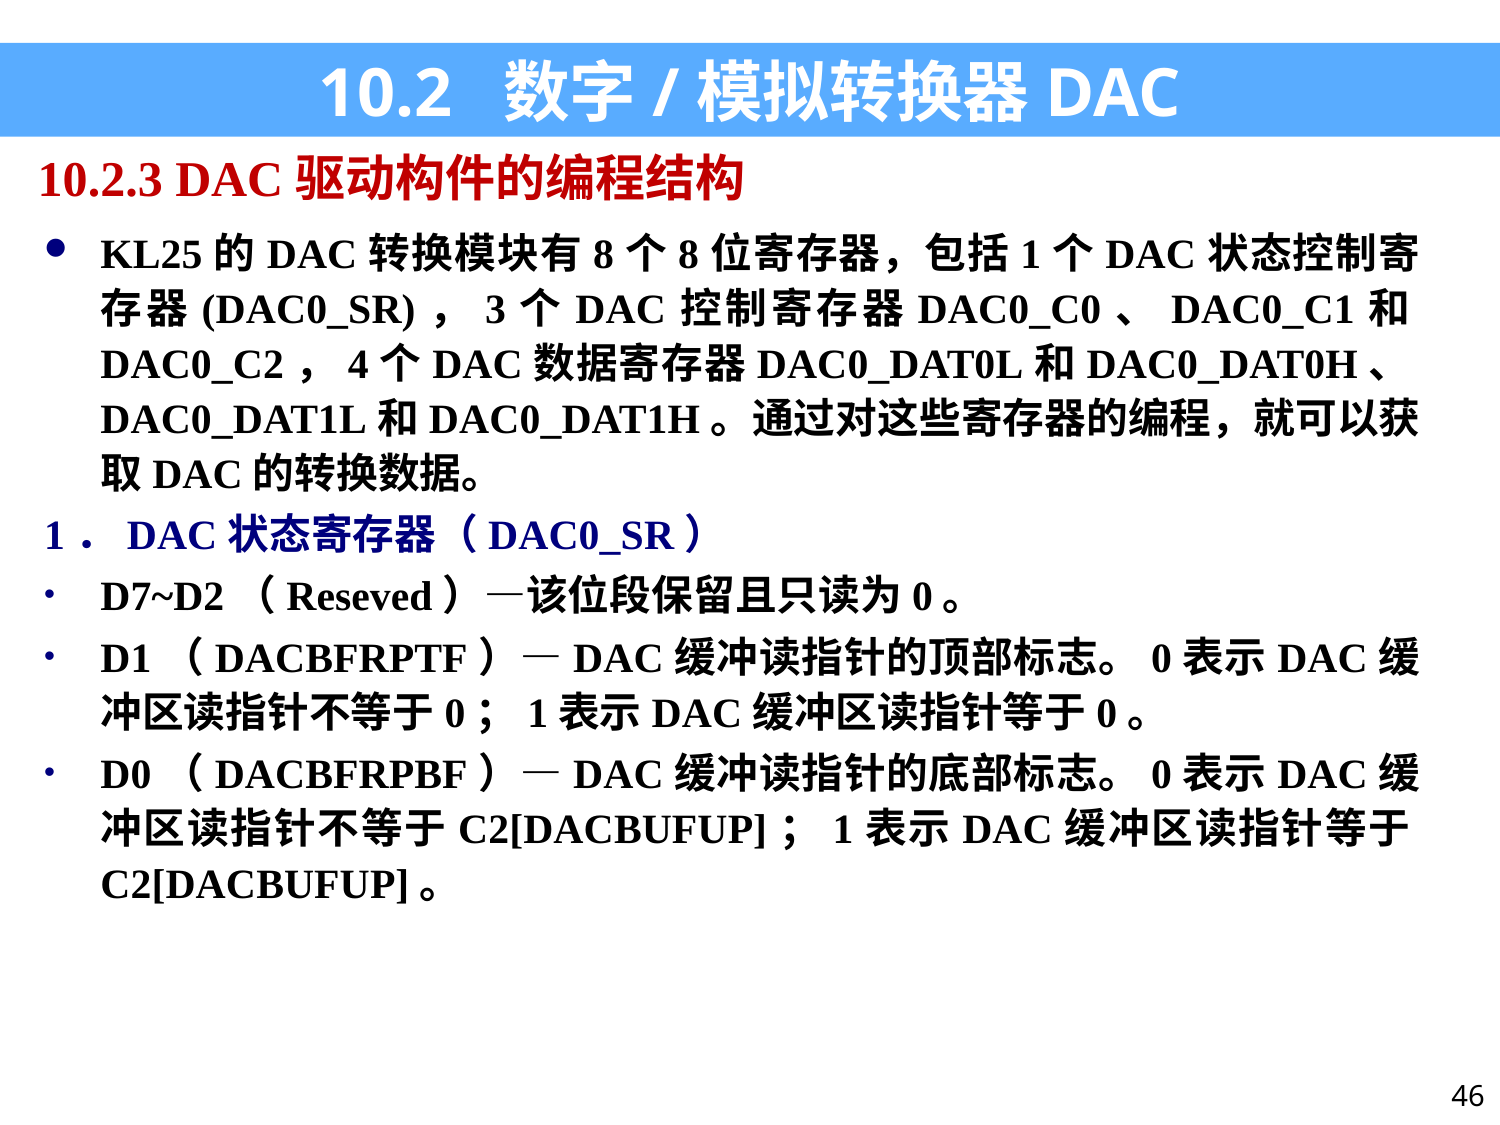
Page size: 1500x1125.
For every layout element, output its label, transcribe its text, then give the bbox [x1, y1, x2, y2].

text_box KL25的DAC转换模块有8个8位寄存器，包括1个DAC状态控制寄存器(DAC0_SR)，3个DAC控制寄存器DAC0_C0、DAC0_C1和DAC0_C2，4个DAC数据寄存器DAC0_DAT0L和DAC0_DAT0H、DAC0_DAT1L和DAC0_DAT1H。通过对这些寄存器的编程，就可以获取DAC的转换数据。 1．DAC状态寄存器（DAC0_SR） D7~D2（Reseved）—该位段保留且只读为0。 D1（DACBFRPTF）—DAC缓冲读指针的顶部标志。0表示DAC缓冲区读指针不等于0；1表示DAC缓冲区读指针等于0。 D0（DACBFRPBF）—DAC缓冲读指针的底部标志。0表示DAC缓冲区读指针不等于C2[DACBUFUP]；1表示DAC缓冲区读指针等于C2[DACBUFUP]。 [29, 214, 1436, 976]
text_box 10.2.3 DAC驱动构件的编程结构 [23, 138, 761, 214]
text_box 10.2 数字/模拟转换器DAC [0, 42, 1500, 138]
slide_number 46 [1149, 1049, 1500, 1125]
